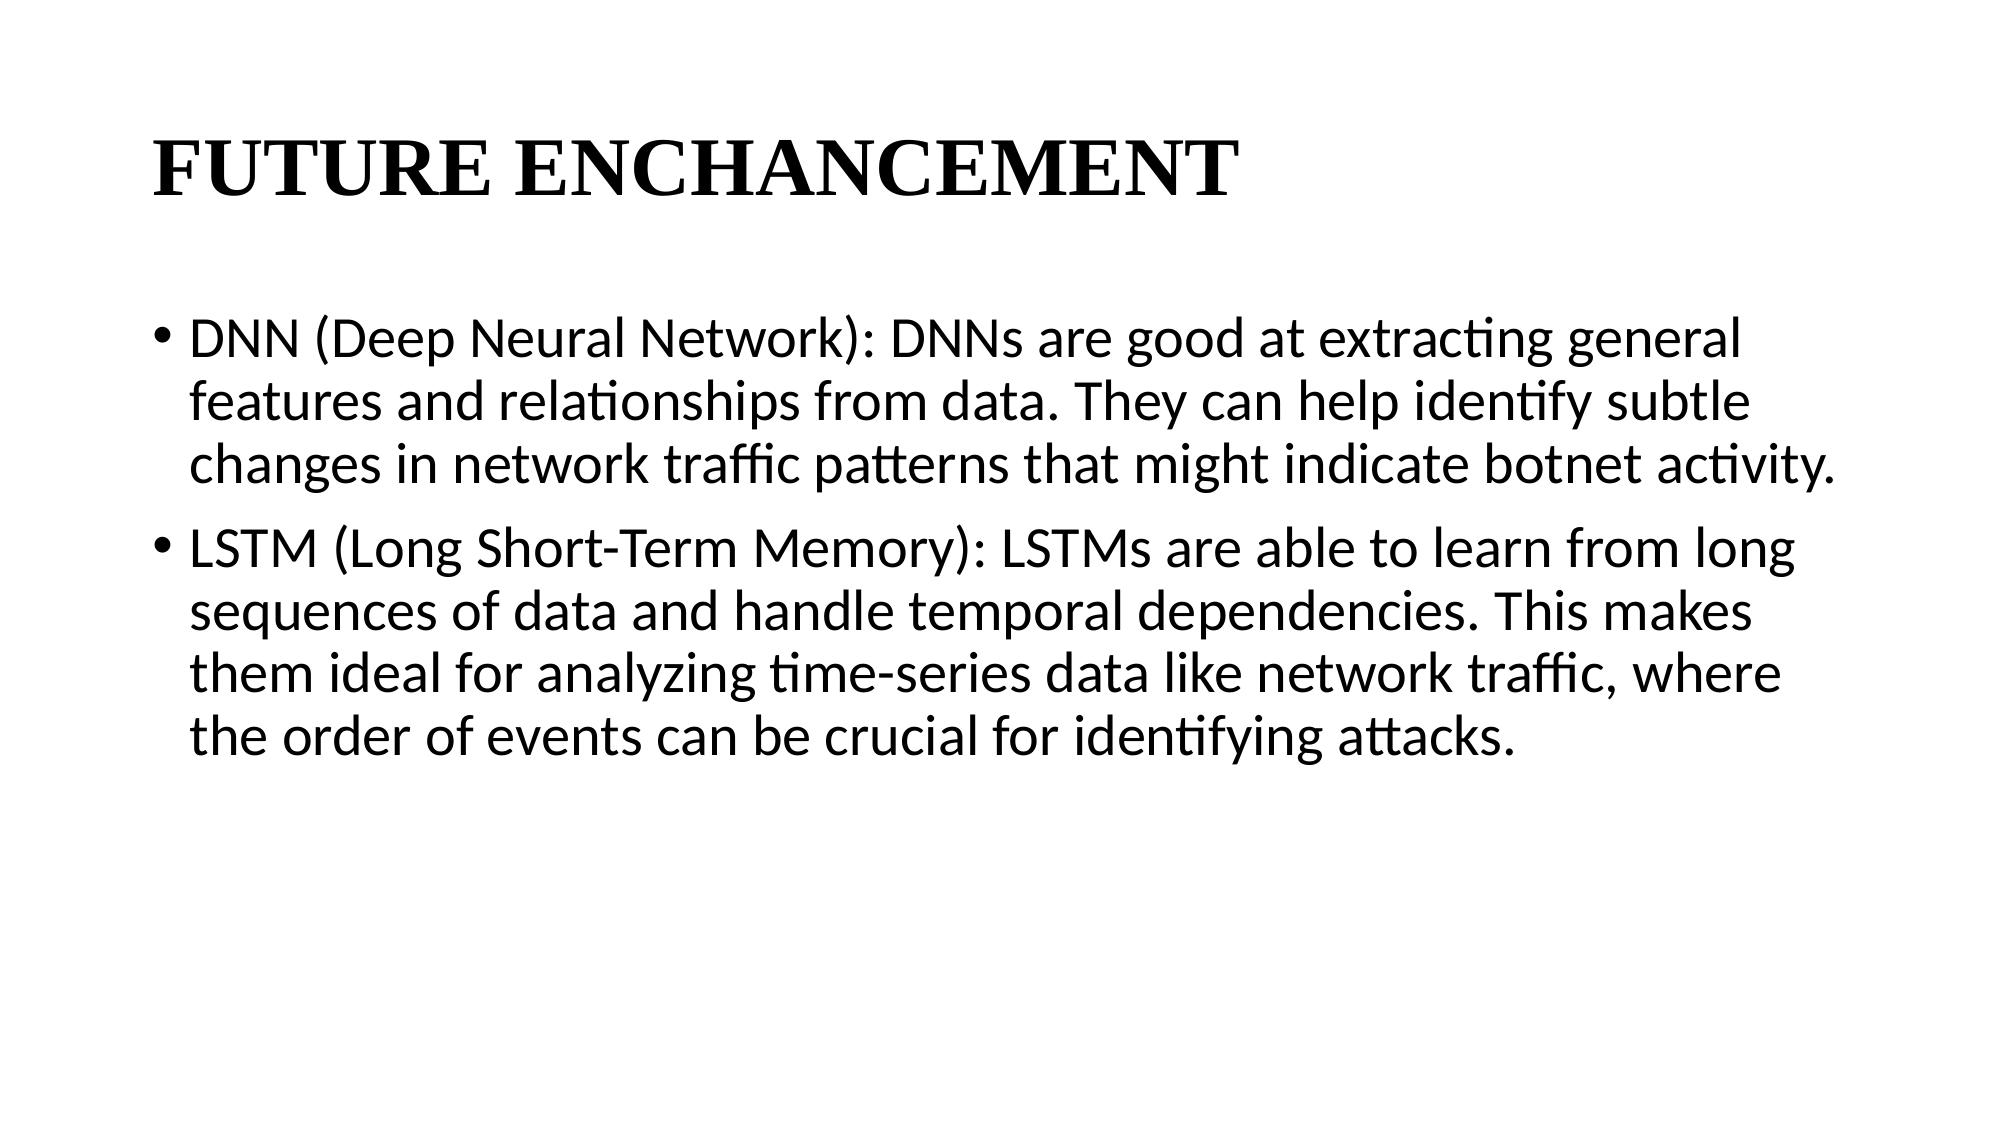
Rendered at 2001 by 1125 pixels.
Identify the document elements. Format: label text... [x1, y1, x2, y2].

list DNN (Deep Neural Network): DNNs are good at extracting general features and relationships from data. They can help identify subtle changes in network traffic patterns that might indicate botnet activity. LSTM (Long Short-Term Memory): LSTMs are able to learn from long sequences of data and handle temporal dependencies. This makes them ideal for analyzing time-series data like network traffic, where the order of events can be crucial for identifying attacks. [137, 299, 1863, 1014]
title FUTURE ENCHANCEMENT [137, 59, 1863, 278]
